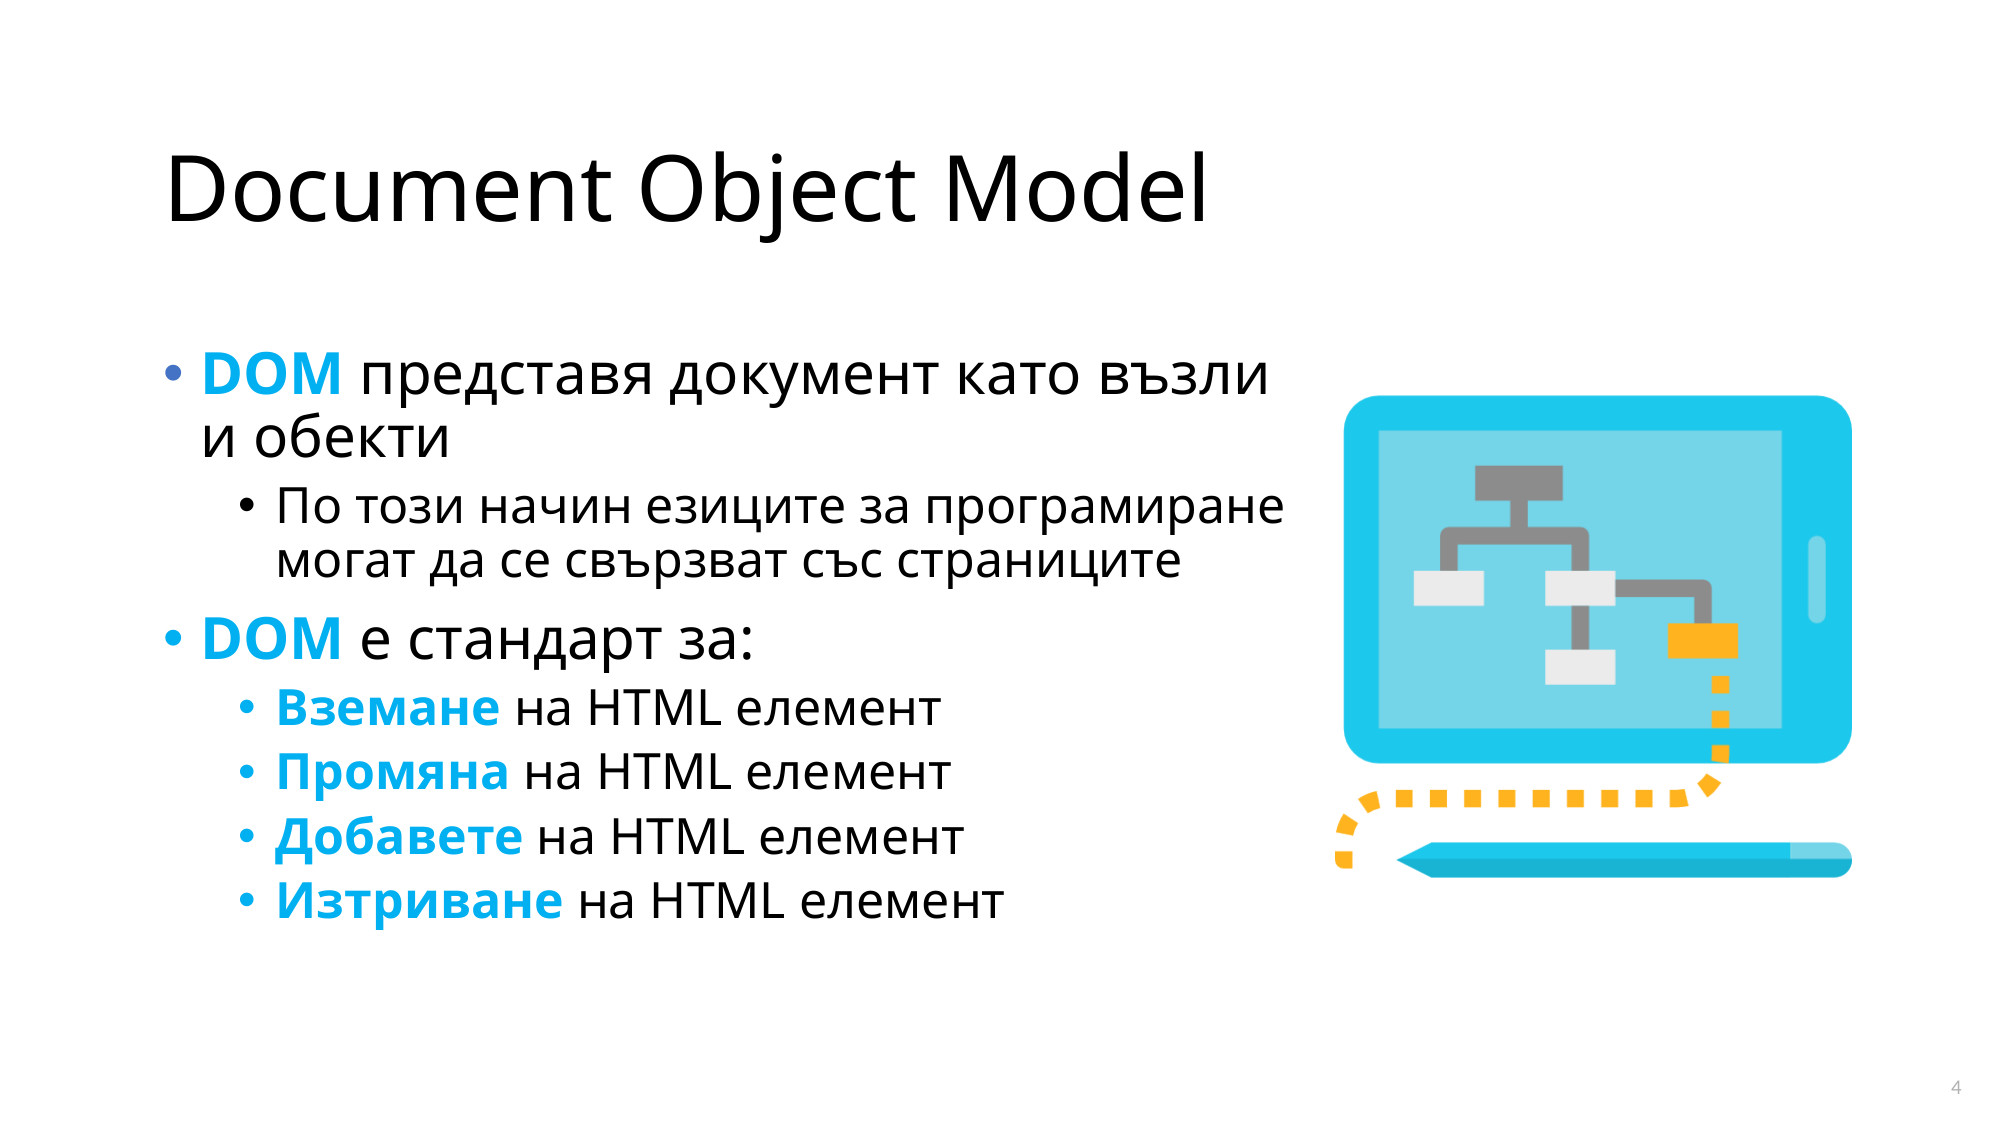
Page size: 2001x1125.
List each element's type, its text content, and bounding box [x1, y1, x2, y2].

list DOM представя документ като възли и обекти По този начин езиците за програмиране могат да се свързват със страниците DOM е стандарт за: Вземане на HTML елемент Промяна на HTML елемент Добавете на HTML елемент Изтриване на HTML елемент [148, 336, 1314, 1006]
title Document Object Model [148, 83, 1873, 301]
picture [1335, 378, 1852, 895]
slide_number 4 [1897, 1070, 1968, 1103]
